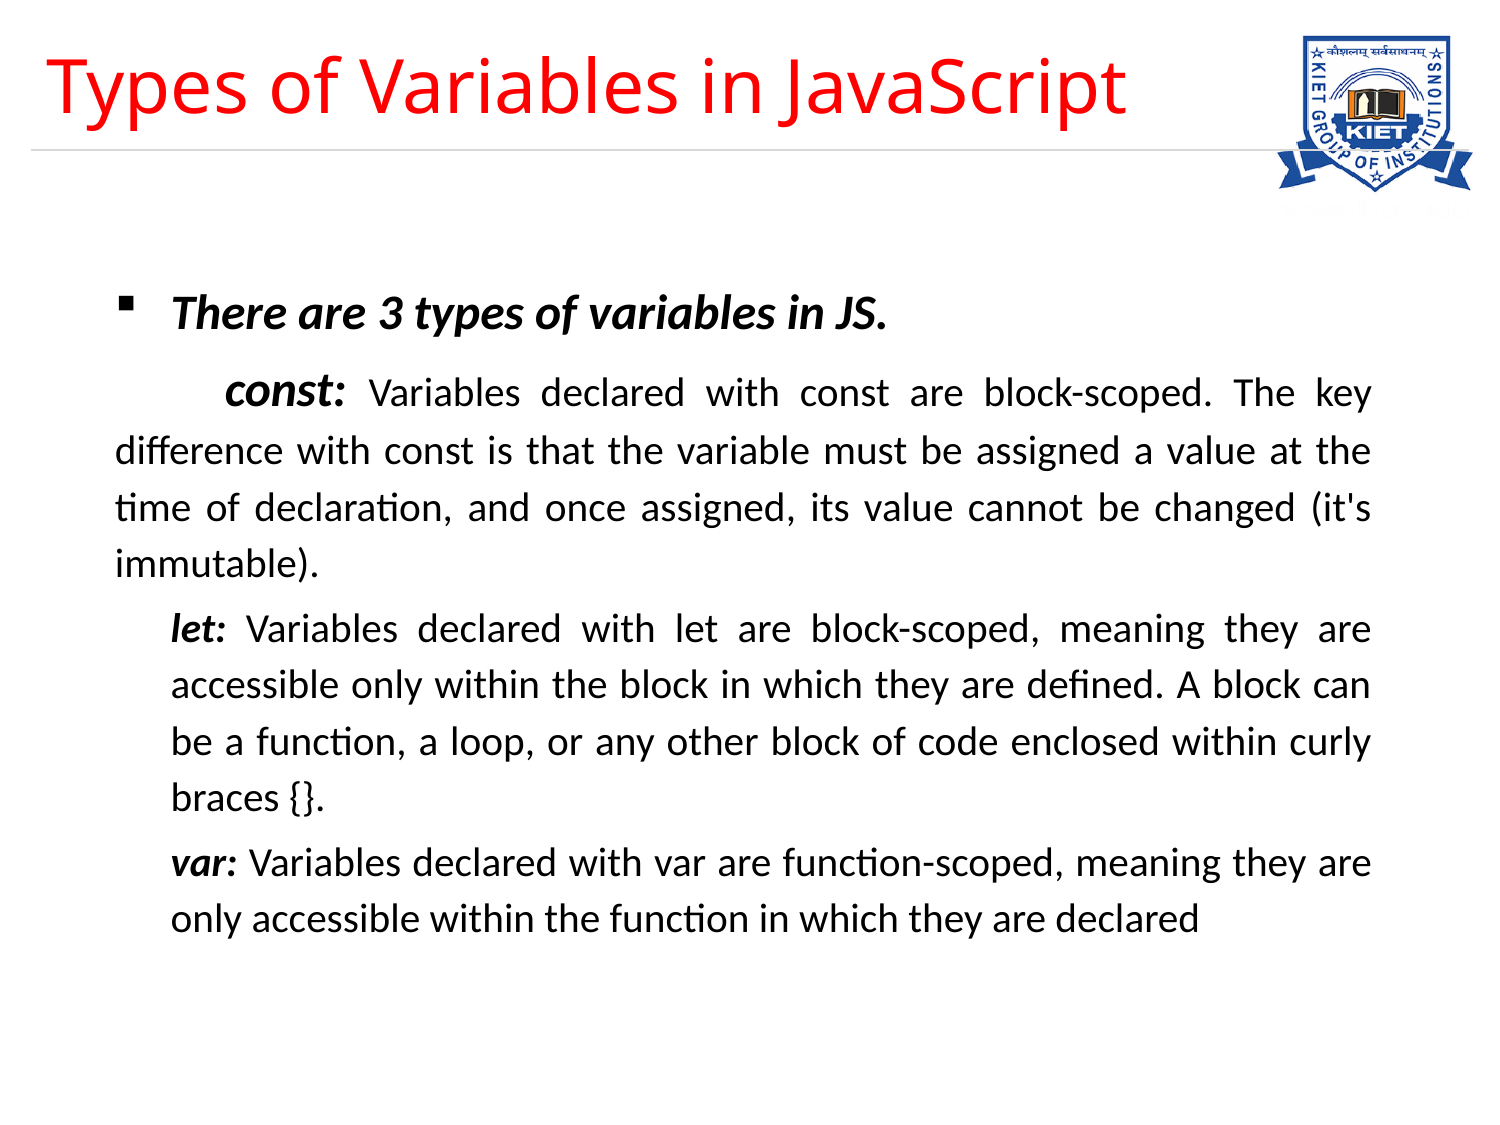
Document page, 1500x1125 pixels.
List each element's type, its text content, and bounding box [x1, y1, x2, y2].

list There are 3 types of variables in JS. const: Variables declared with const are block-scoped. The key difference with const is that the variable must be assigned a value at the time of declaration, and once assigned, its value cannot be changed (it's immutable). let: Variables declared with let are block-scoped, meaning they are accessible only within the block in which they are defined. A block can be a function, a loop, or any other block of code enclosed within curly braces {}. var: Variables declared with var are function-scoped, meaning they are only accessible within the function in which they are declared [99, 263, 1388, 950]
title Types of Variables in JavaScript [31, 17, 1469, 150]
picture [1275, 34, 1476, 226]
